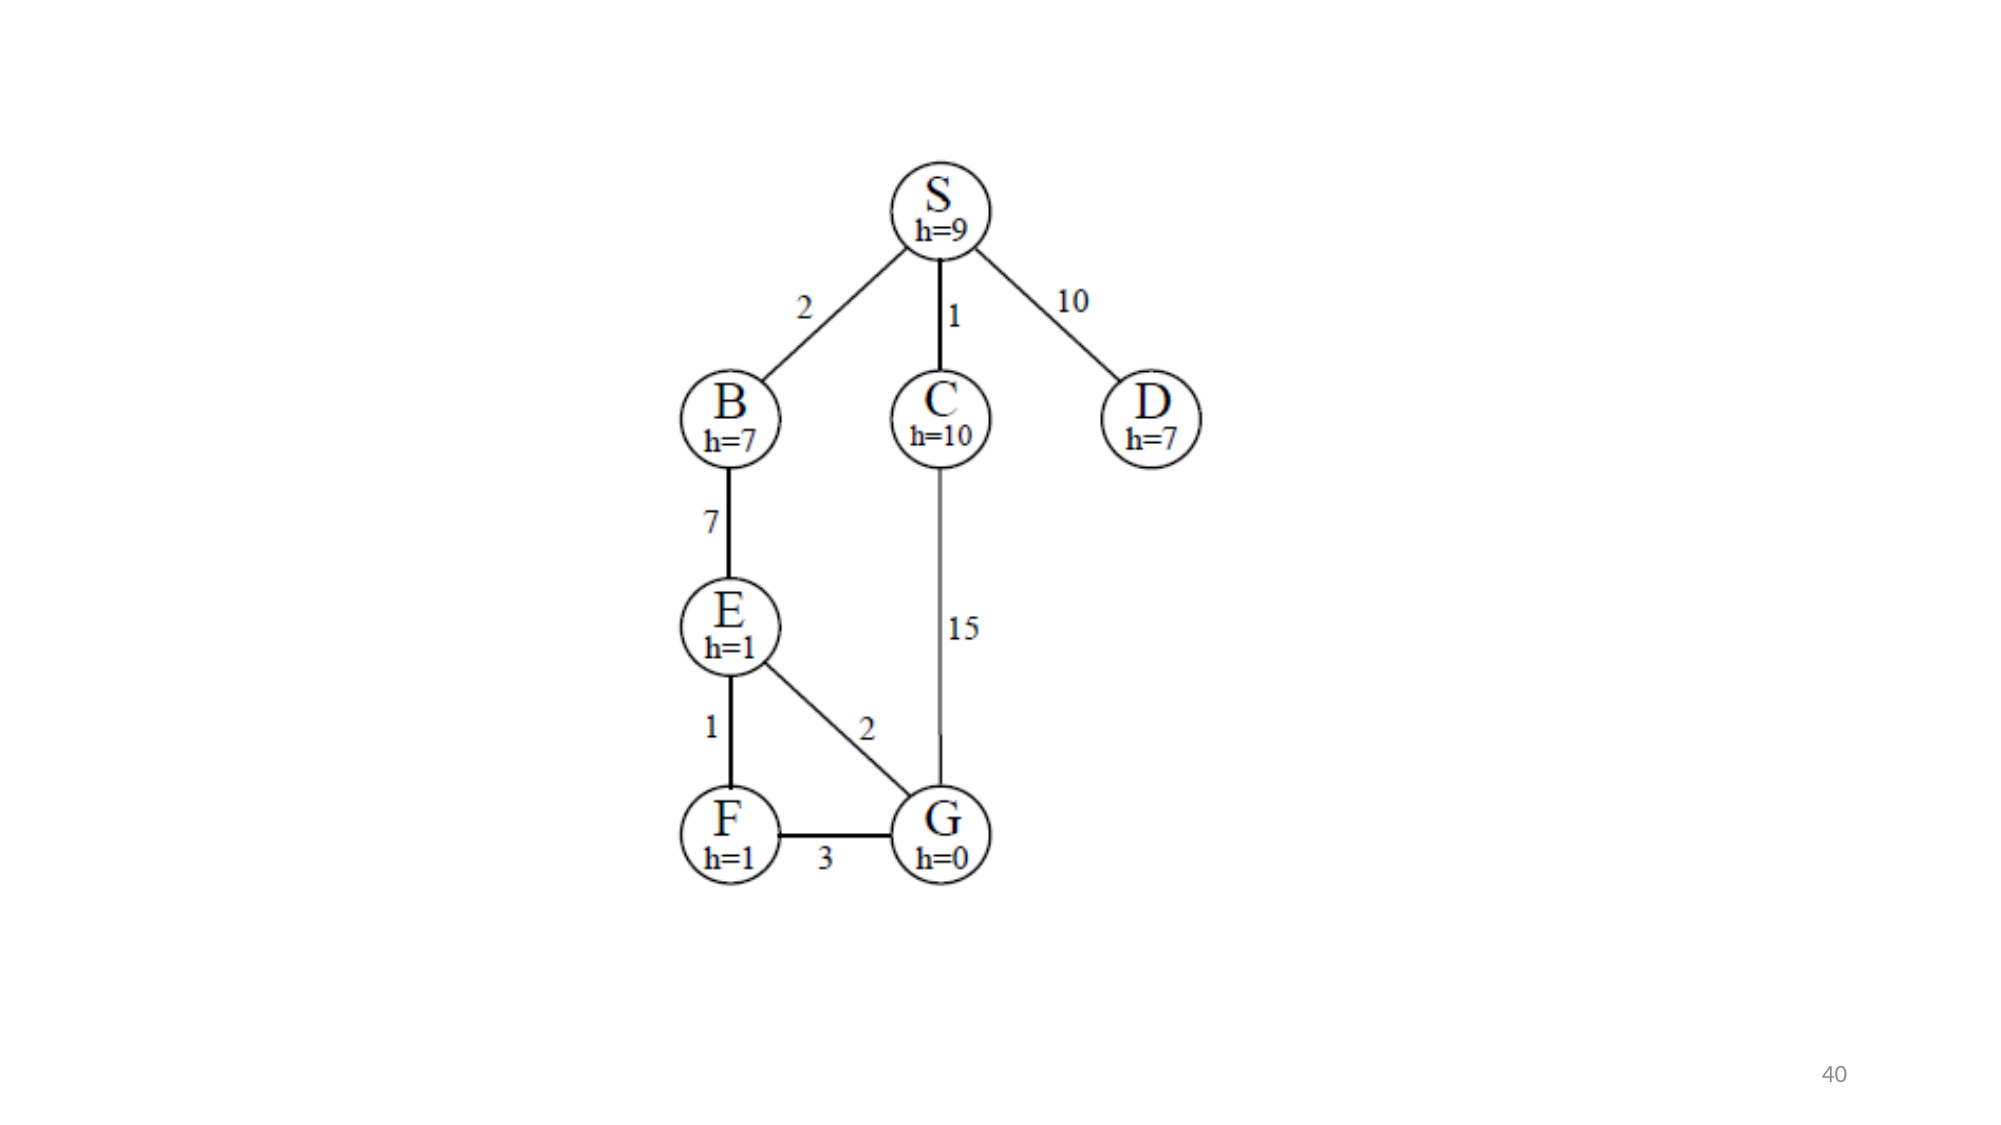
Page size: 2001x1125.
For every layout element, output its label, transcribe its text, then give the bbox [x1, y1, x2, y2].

slide_number 40 [1412, 1042, 1863, 1103]
picture [648, 129, 1230, 903]
